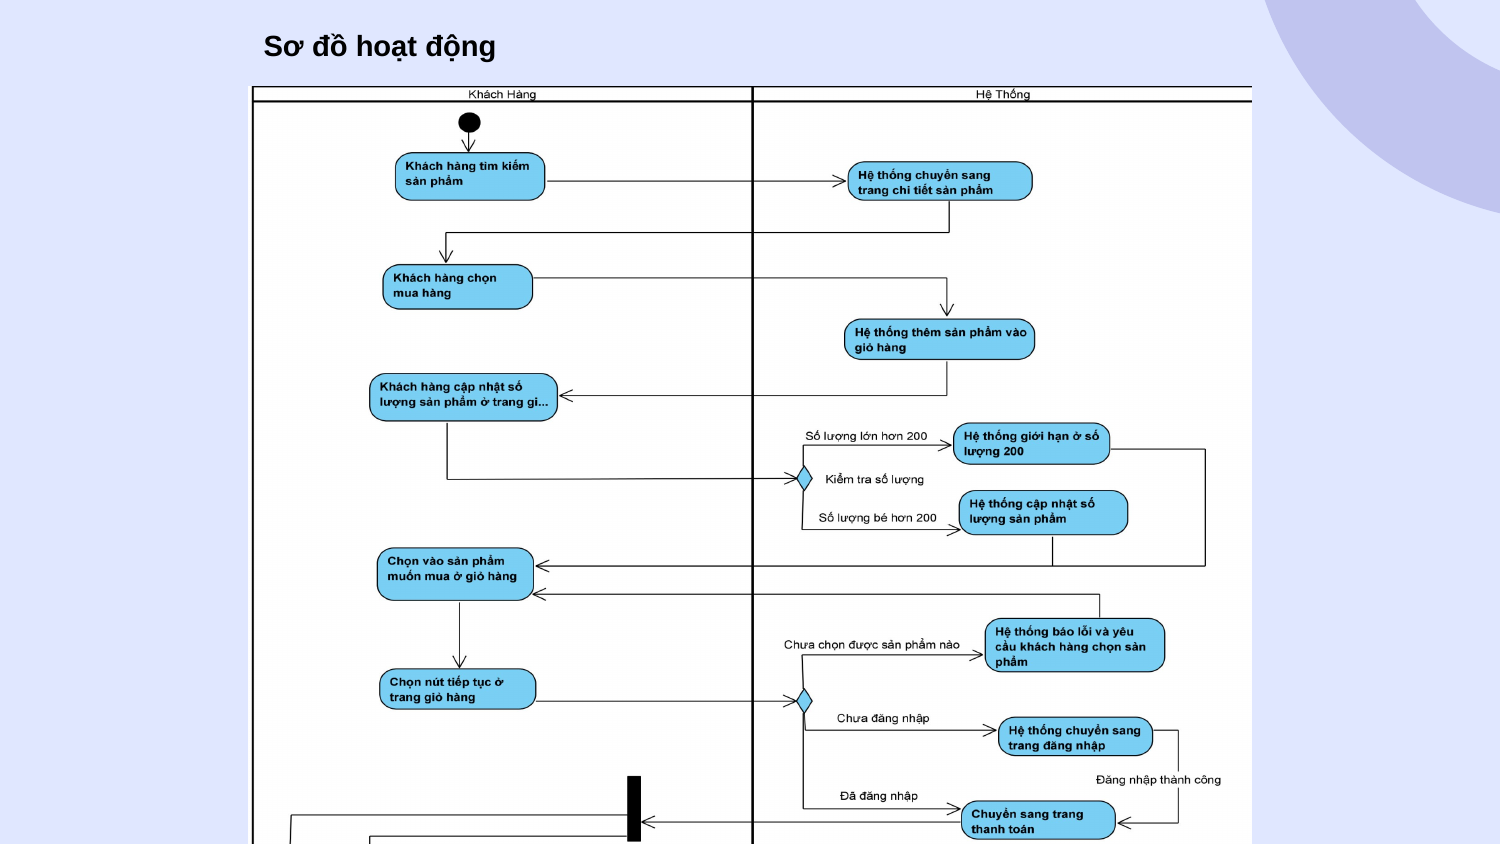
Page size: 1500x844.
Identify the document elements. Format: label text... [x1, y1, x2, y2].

picture [248, 85, 1252, 844]
text_box Sơ đồ hoạt động [248, 19, 512, 70]
